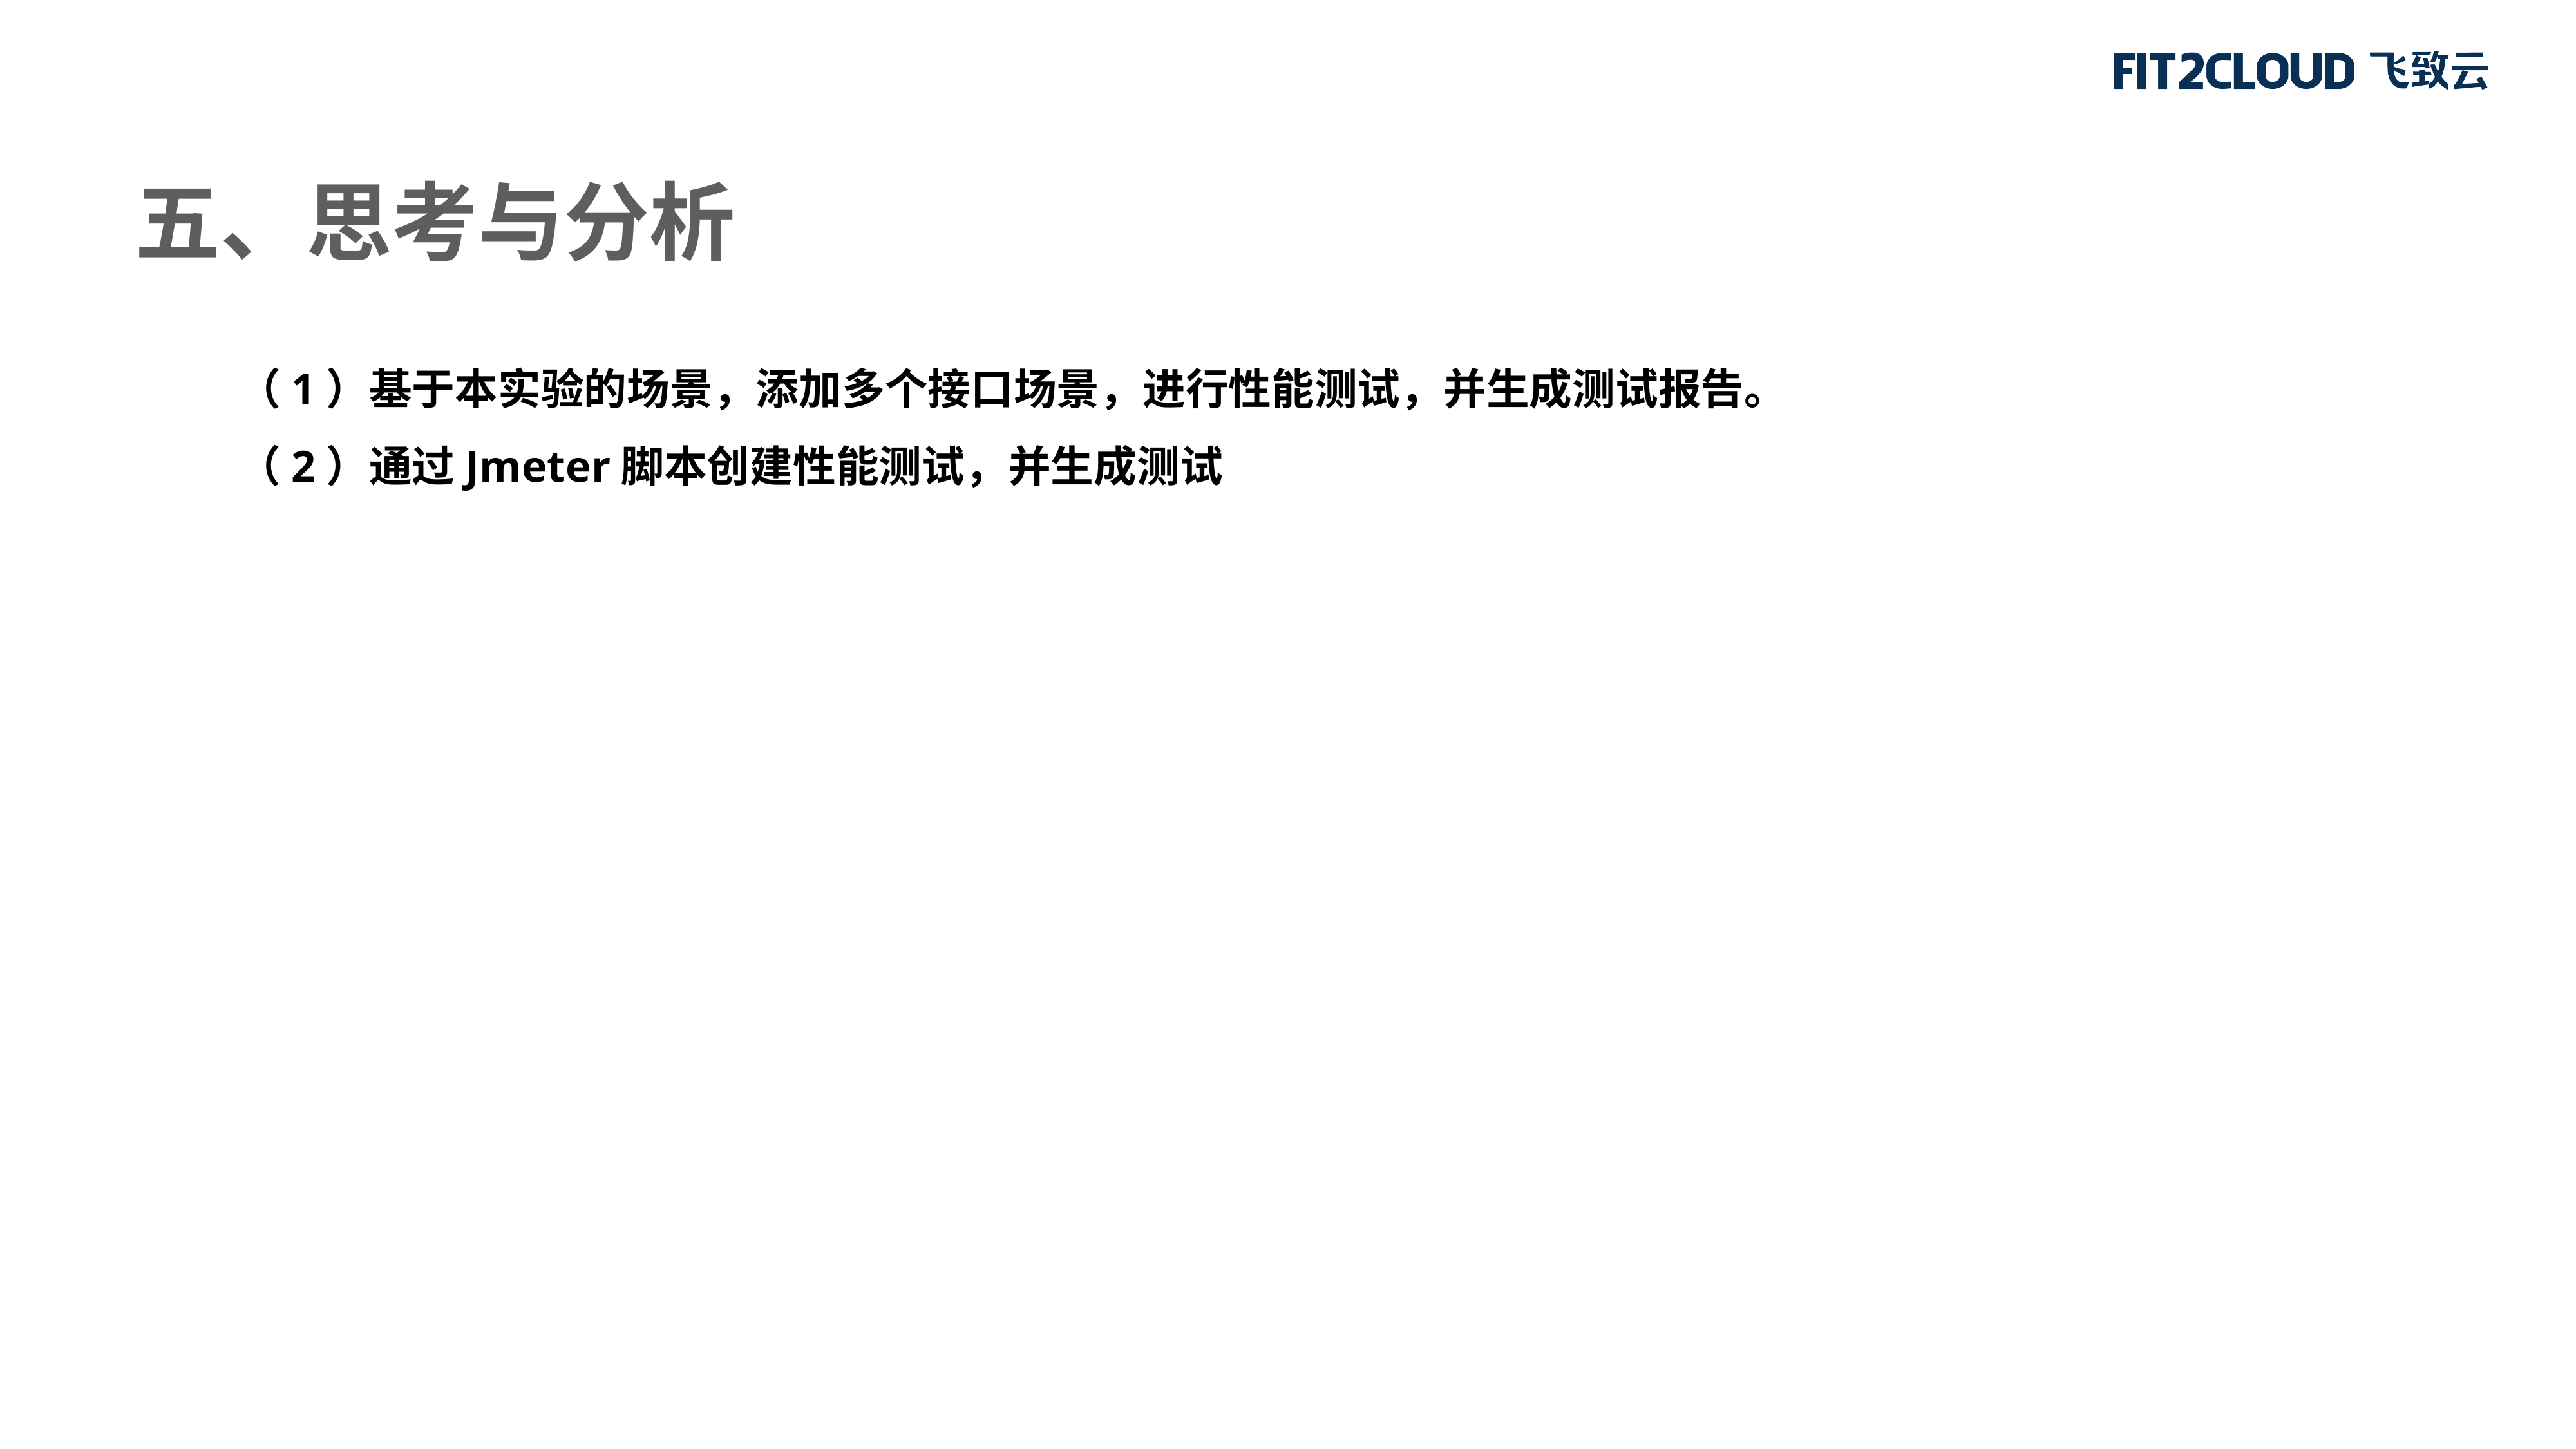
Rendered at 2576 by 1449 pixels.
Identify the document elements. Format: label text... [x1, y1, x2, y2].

text_box 五、思考与分析 [125, 158, 1164, 285]
picture [2114, 51, 2488, 90]
text_box （1）基于本实验的场景，添加多个接口场景，进行性能测试，并生成测试报告。 （2）通过Jmeter脚本创建性能测试，并生成测试 [231, 328, 2492, 498]
